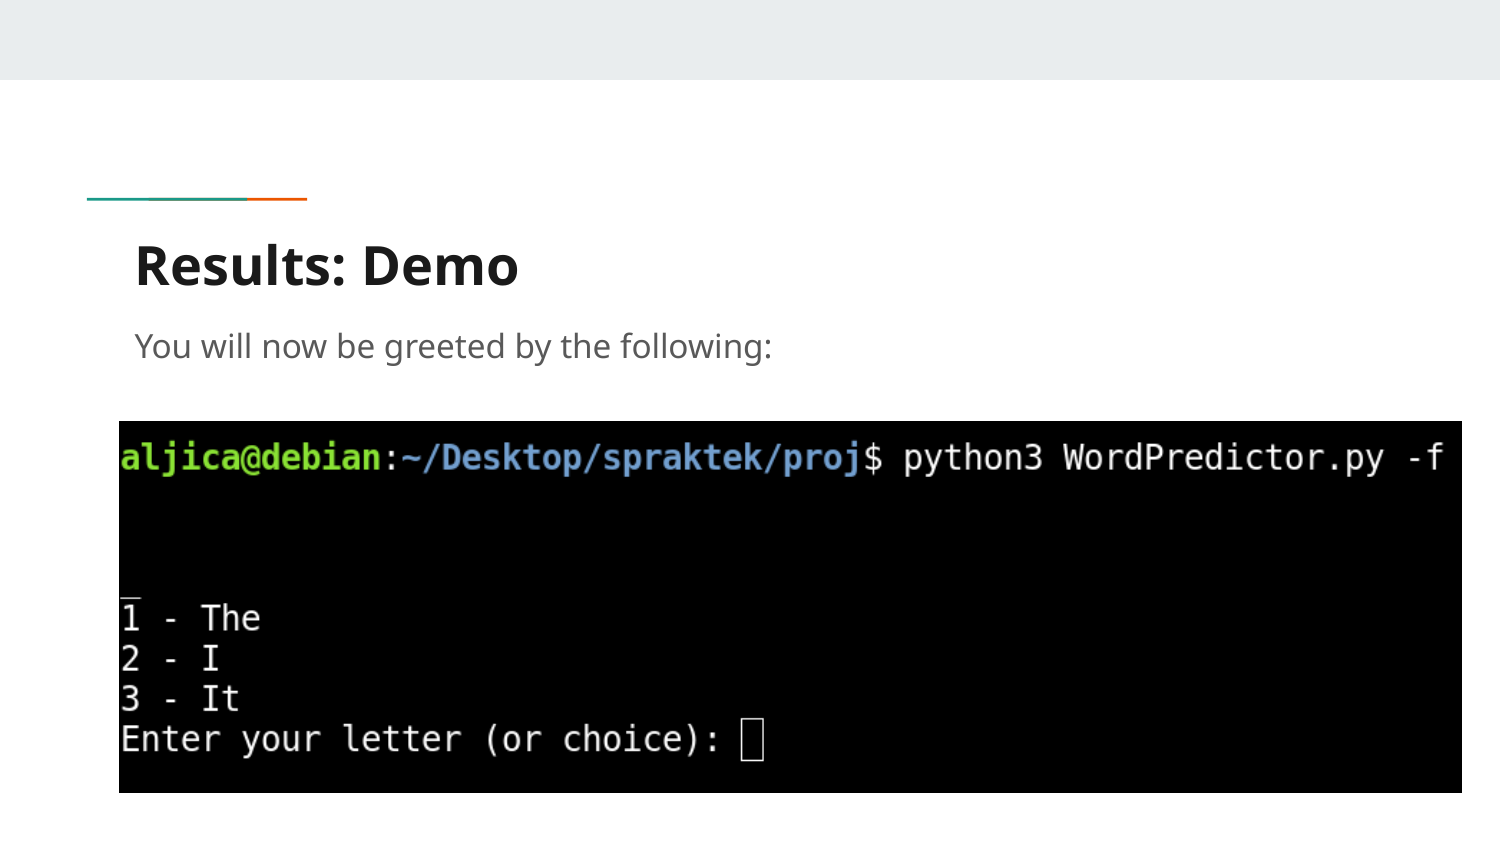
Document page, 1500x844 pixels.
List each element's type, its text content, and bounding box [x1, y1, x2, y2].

title Results: Demo [119, 216, 1381, 304]
picture [119, 421, 1462, 794]
list You will now be greeted by the following: [119, 304, 1381, 421]
